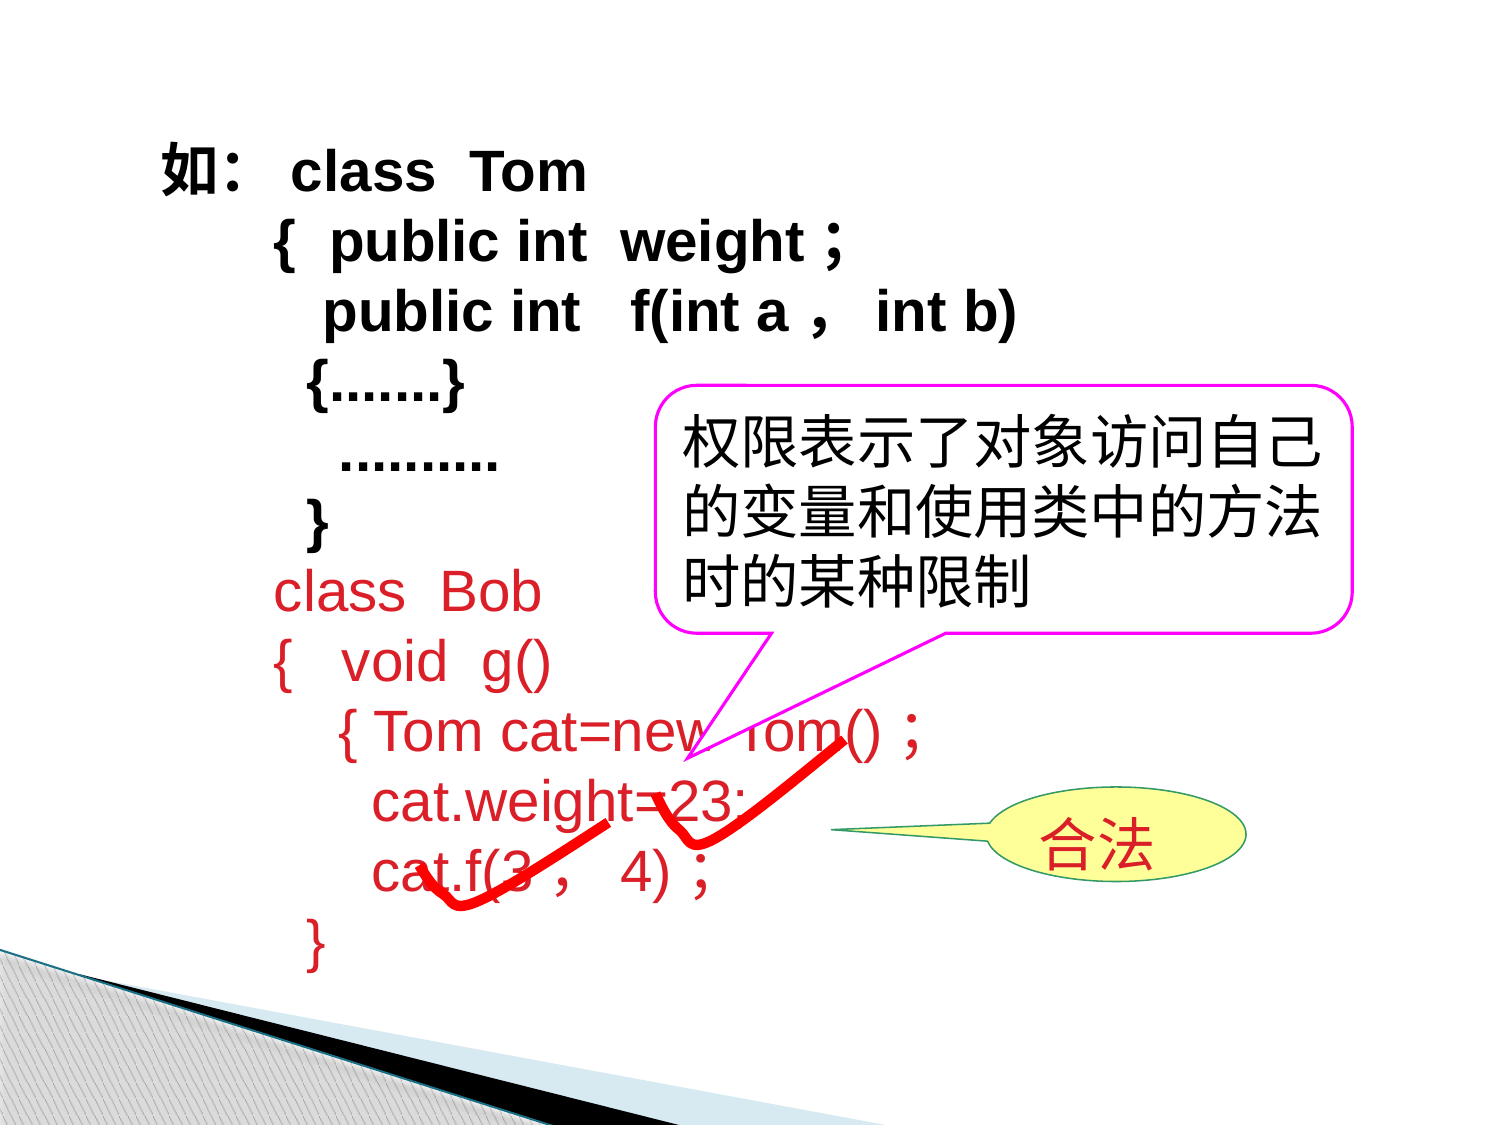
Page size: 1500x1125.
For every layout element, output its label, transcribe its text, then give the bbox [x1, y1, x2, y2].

text_box 合法 [831, 786, 1247, 882]
text_box [655, 739, 845, 845]
text_box [419, 822, 609, 906]
text_box 权限表示了对象访问自己的变量和使用类中的方法时的某种限制 [655, 385, 1353, 759]
text_box 如：class Tom { public int weight； public int f(int a，int b) {.......} .......... } class Bob { void g() { Tom cat=new Tom()； cat.weight=23; cat.f(3，4)； } [100, 125, 1217, 980]
